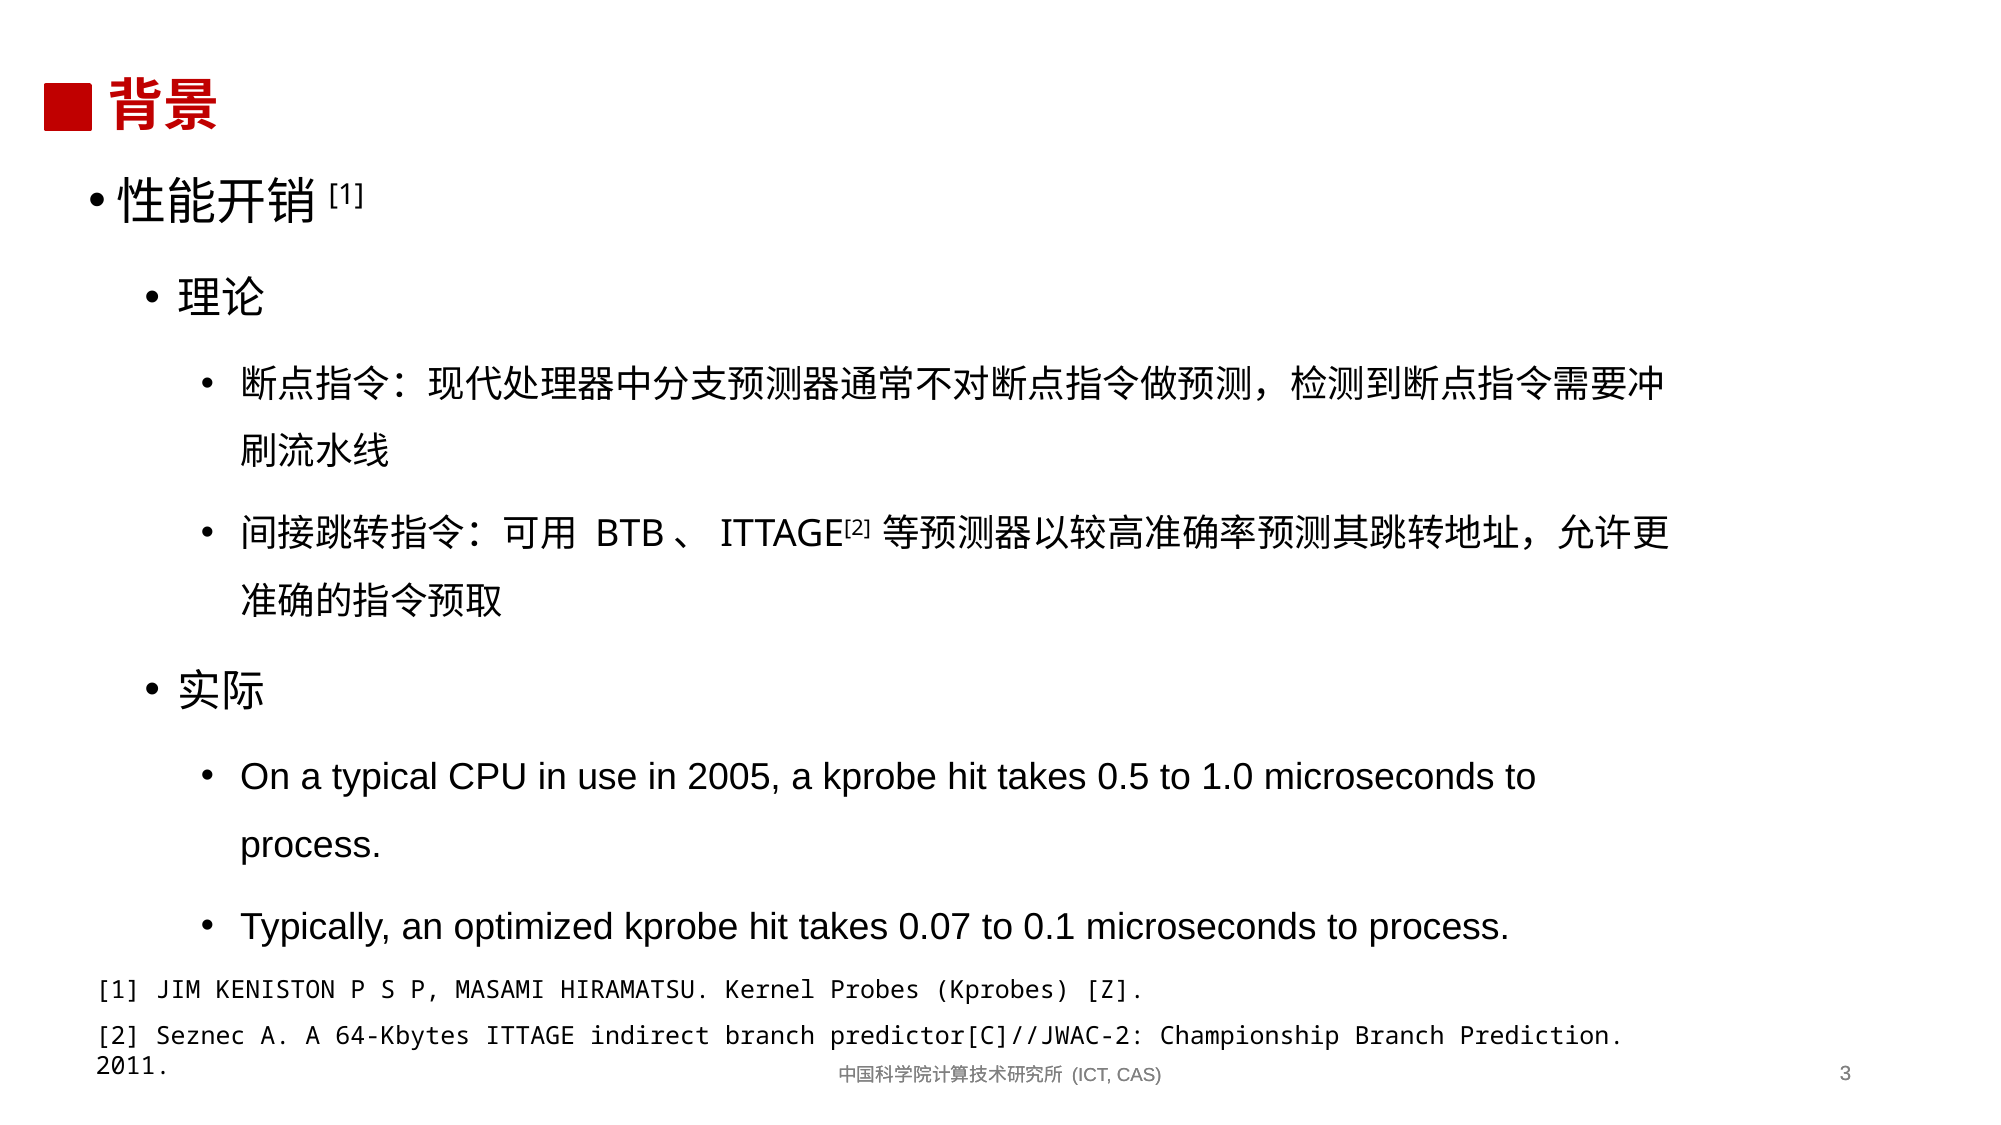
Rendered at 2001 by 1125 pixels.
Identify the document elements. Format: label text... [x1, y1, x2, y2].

text_box [1] JIM KENISTON P S P, MASAMI HIRAMATSU. Kernel Probes (Kprobes) [Z]. [2] Seznec A. A 64-Kbytes ITTAGE indirect branch predictor[C]//JWAC-2: Championship Branch Prediction. 2011. [80, 966, 1724, 1087]
list 性能开销[1] 理论 断点指令：现代处理器中分支预测器通常不对断点指令做预测，检测到断点指令需要冲刷流水线 间接跳转指令：可用 BTB、ITTAGE[2] 等预测器以较高准确率预测其跳转地址，允许更准确的指令预取 实际 On a typical CPU in use in 2005, a kprobe hit takes 0.5 to 1.0 microseconds to process. Typically, an optimized kprobe hit takes 0.07 to 0.1 microseconds to process. [80, 131, 1686, 966]
title 背景 [99, 51, 1920, 163]
